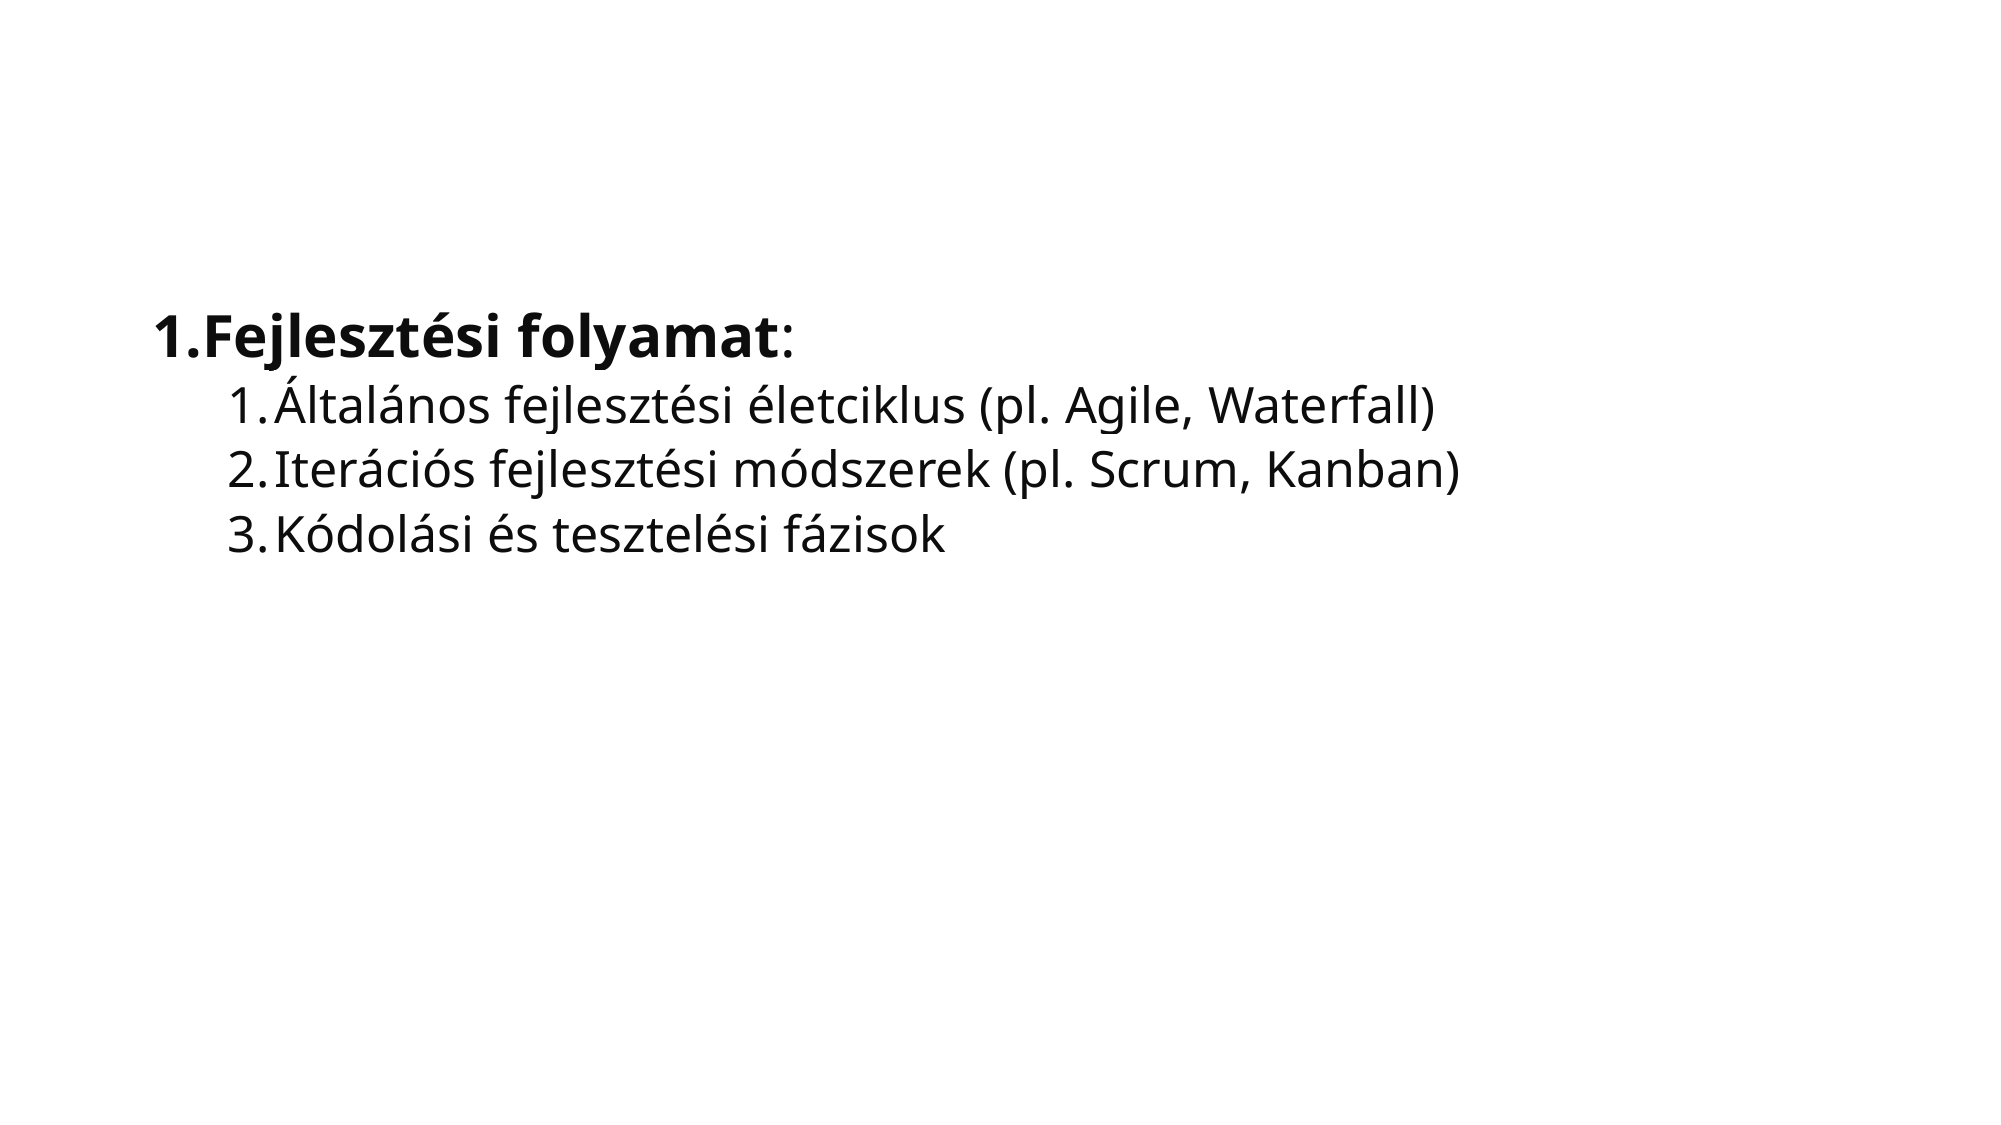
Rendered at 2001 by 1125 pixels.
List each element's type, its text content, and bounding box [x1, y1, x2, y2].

list Fejlesztési folyamat: Általános fejlesztési életciklus (pl. Agile, Waterfall) Iterációs fejlesztési módszerek (pl. Scrum, Kanban) Kódolási és tesztelési fázisok [137, 299, 1863, 1014]
